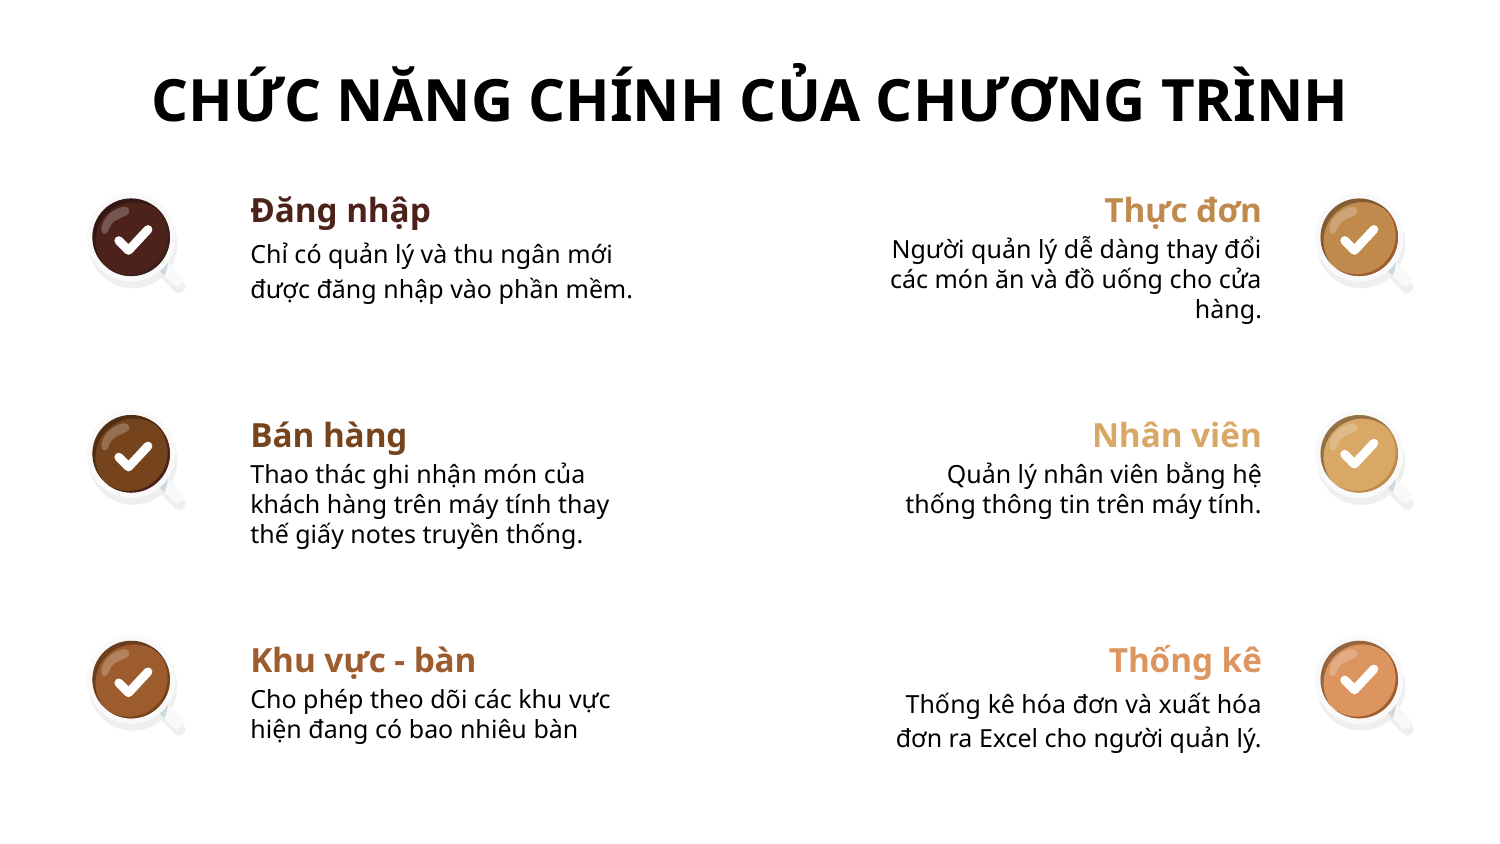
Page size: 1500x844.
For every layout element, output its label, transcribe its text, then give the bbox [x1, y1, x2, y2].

text_box Bán hàng [235, 393, 451, 456]
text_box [1314, 409, 1415, 511]
text_box Đăng nhập [235, 168, 451, 232]
text_box Quản lý nhân viên bằng hệ thống thông tin trên máy tính. [855, 444, 1278, 538]
text_box Người quản lý dễ dàng thay đổi các món ăn và đồ uống cho cửa hàng. [855, 218, 1278, 313]
text_box Chỉ có quản lý và thu ngân mới được đăng nhập vào phần mềm. [235, 219, 657, 314]
text_box Thao thác ghi nhận món của khách hàng trên máy tính thay thế giấy notes truyền thống. [235, 444, 657, 538]
text_box Cho phép theo dõi các khu vực hiện đang có bao nhiêu bàn [235, 668, 657, 763]
text_box CHỨC NĂNG CHÍNH CỦA CHƯƠNG TRÌNH [51, 48, 1449, 142]
text_box Khu vực - bàn [235, 618, 544, 668]
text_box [86, 409, 187, 511]
text_box Nhân viên [1062, 393, 1278, 444]
text_box Thống kê hóa đơn và xuất hóa đơn ra Excel cho người quản lý. [855, 668, 1278, 763]
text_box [86, 192, 187, 294]
text_box Thống kê [1062, 617, 1278, 668]
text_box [86, 635, 187, 736]
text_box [1314, 634, 1415, 736]
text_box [1314, 192, 1415, 294]
text_box Thực đơn [977, 168, 1278, 232]
